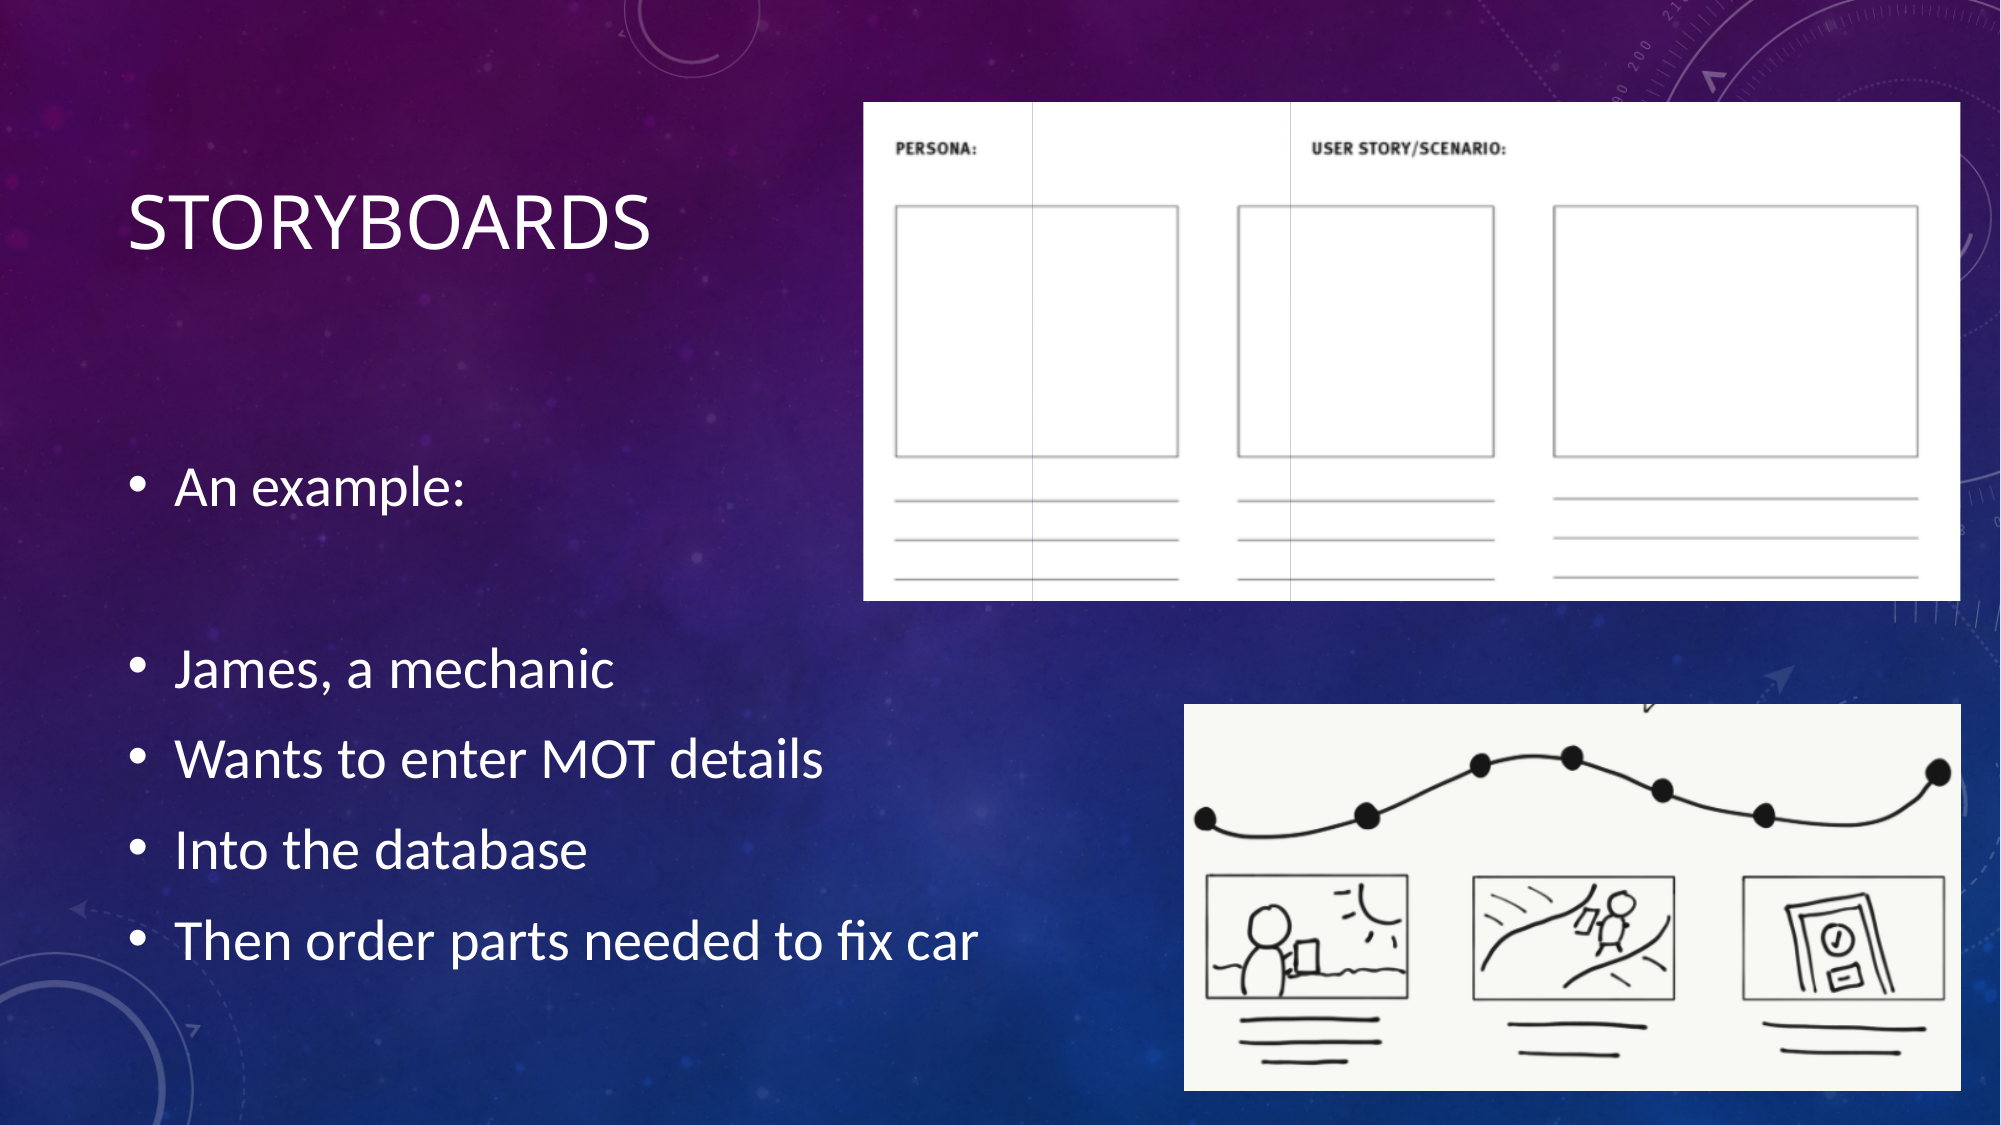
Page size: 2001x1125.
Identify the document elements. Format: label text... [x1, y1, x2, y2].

picture [0, 0, 2001, 1125]
title Storyboards [112, 99, 1775, 339]
list An example: James, a mechanic Wants to enter MOT details Into the database Then order parts needed to fix car [112, 351, 1775, 1070]
